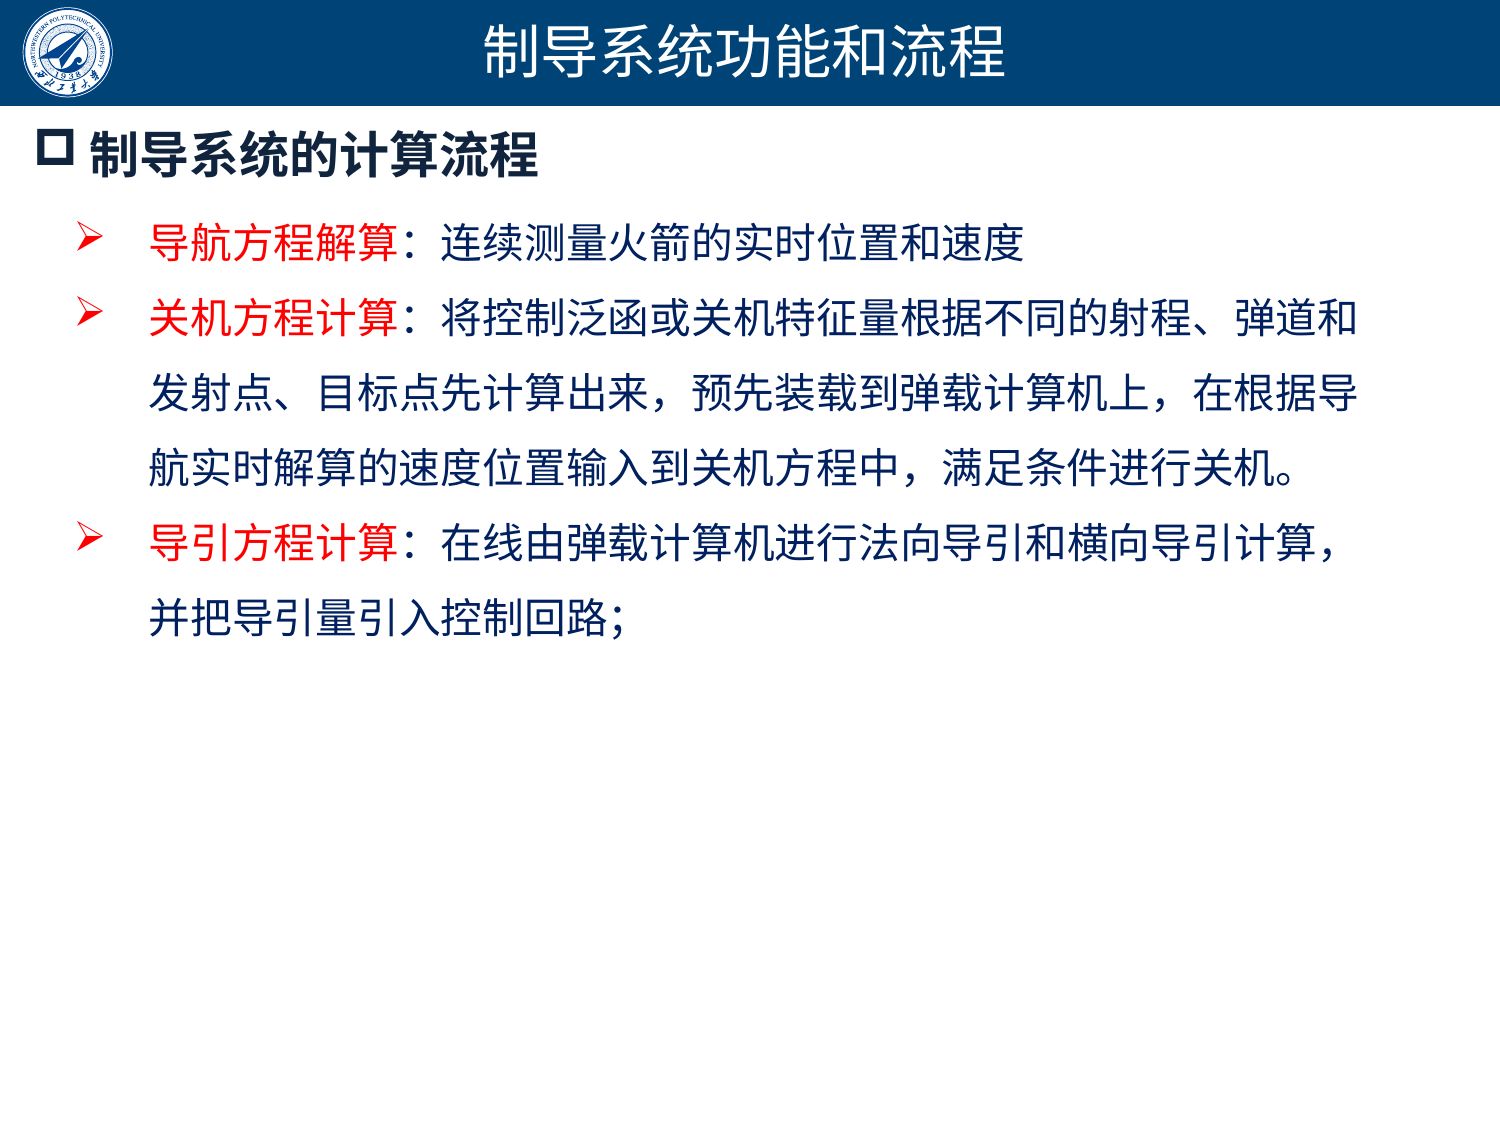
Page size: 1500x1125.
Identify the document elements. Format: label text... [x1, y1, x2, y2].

text_box 制导系统功能和流程 [17, 7, 1471, 93]
text_box 导航方程解算：连续测量火箭的实时位置和速度 关机方程计算：将控制泛函或关机特征量根据不同的射程、弹道和发射点、目标点先计算出来，预先装载到弹载计算机上，在根据导航实时解算的速度位置输入到关机方程中，满足条件进行关机。 导引方程计算：在线由弹载计算机进行法向导引和横向导引计算，并把导引量引入控制回路； [58, 184, 1394, 650]
text_box 制导系统的计算流程 [18, 116, 1352, 192]
